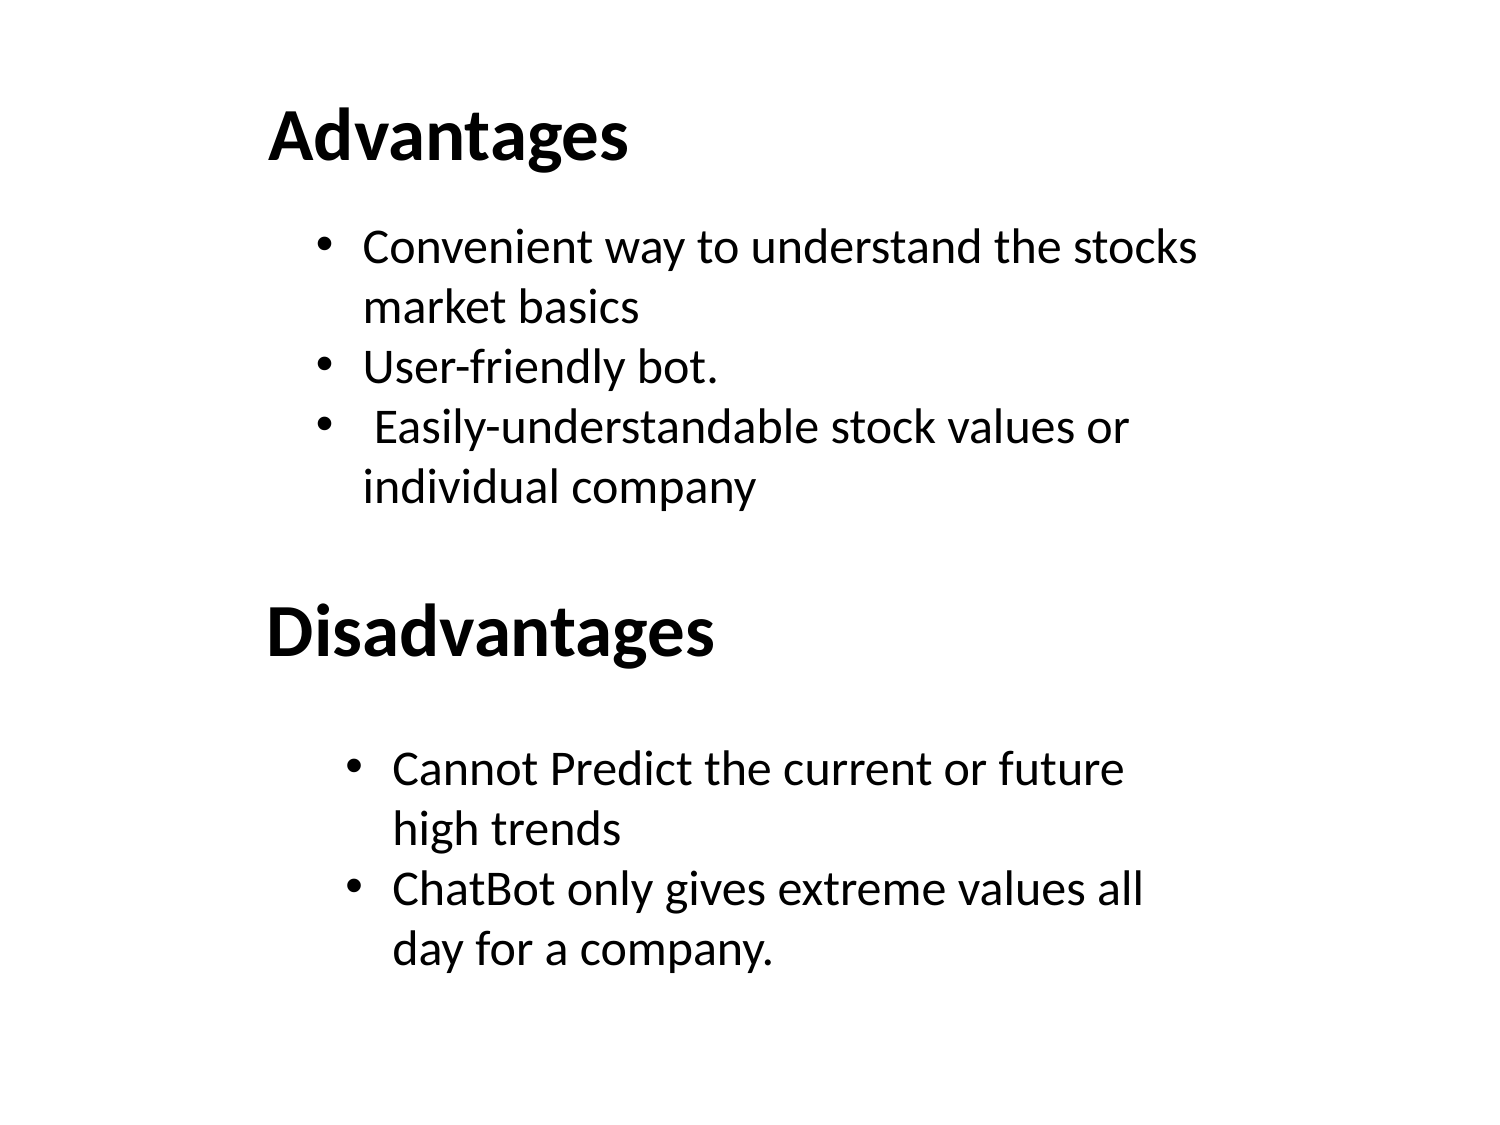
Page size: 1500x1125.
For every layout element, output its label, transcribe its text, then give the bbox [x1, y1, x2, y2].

text_box Advantages [253, 78, 1069, 183]
text_box Disadvantages [252, 574, 879, 679]
text_box Cannot Predict the current or future high trends ChatBot only gives extreme values all day for a company. [330, 727, 1217, 983]
text_box Convenient way to understand the stocks market basics User-friendly bot. Easily-understandable stock values or individual company [301, 206, 1306, 581]
